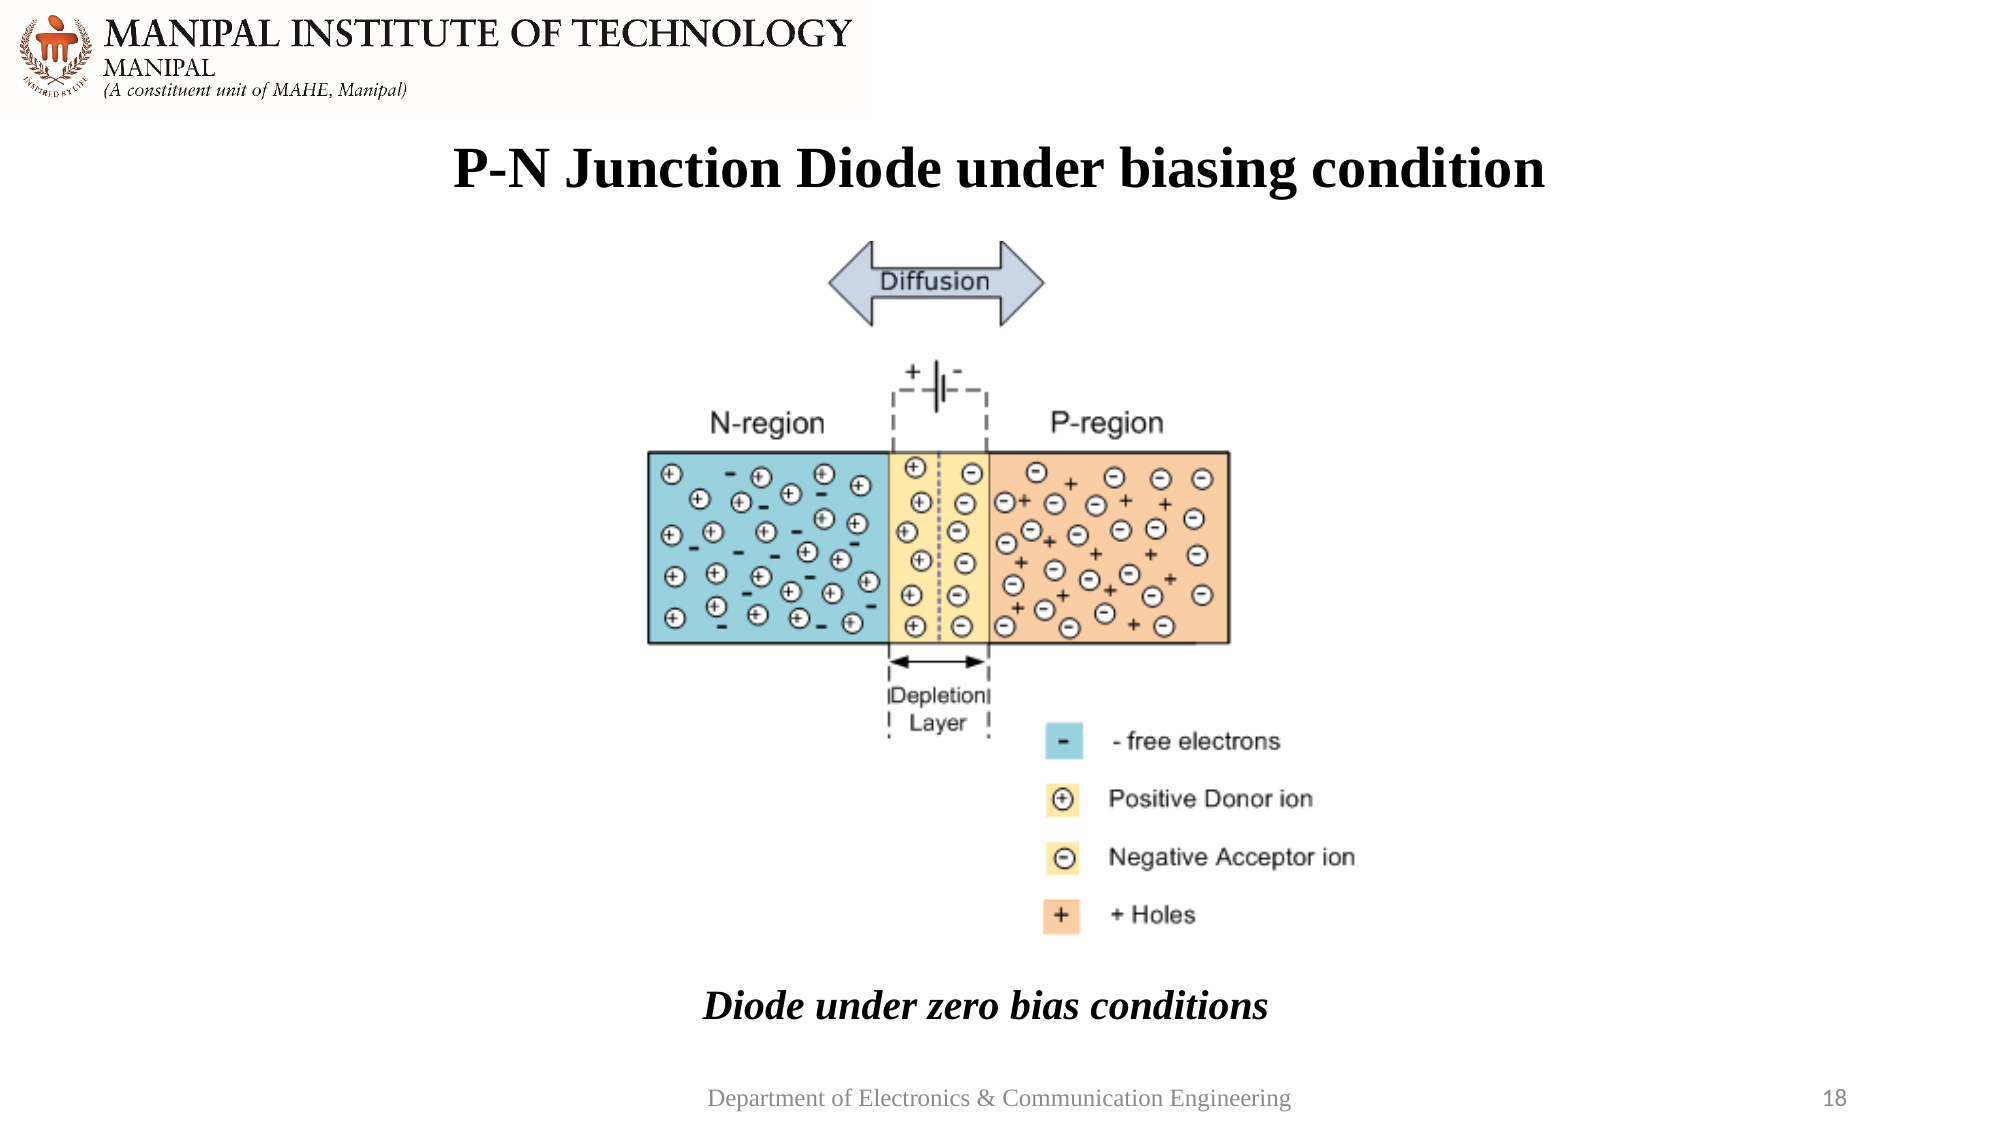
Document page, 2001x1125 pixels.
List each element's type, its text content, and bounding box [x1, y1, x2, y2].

footer Department of Electronics & Communication Engineering [662, 1066, 1338, 1125]
picture [0, 2, 869, 119]
slide_number 18 [1412, 1066, 1863, 1125]
text_box Diode under zero bias conditions [389, 970, 1478, 1045]
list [644, 241, 1364, 949]
title P-N Junction Diode under biasing condition [137, 59, 1863, 278]
